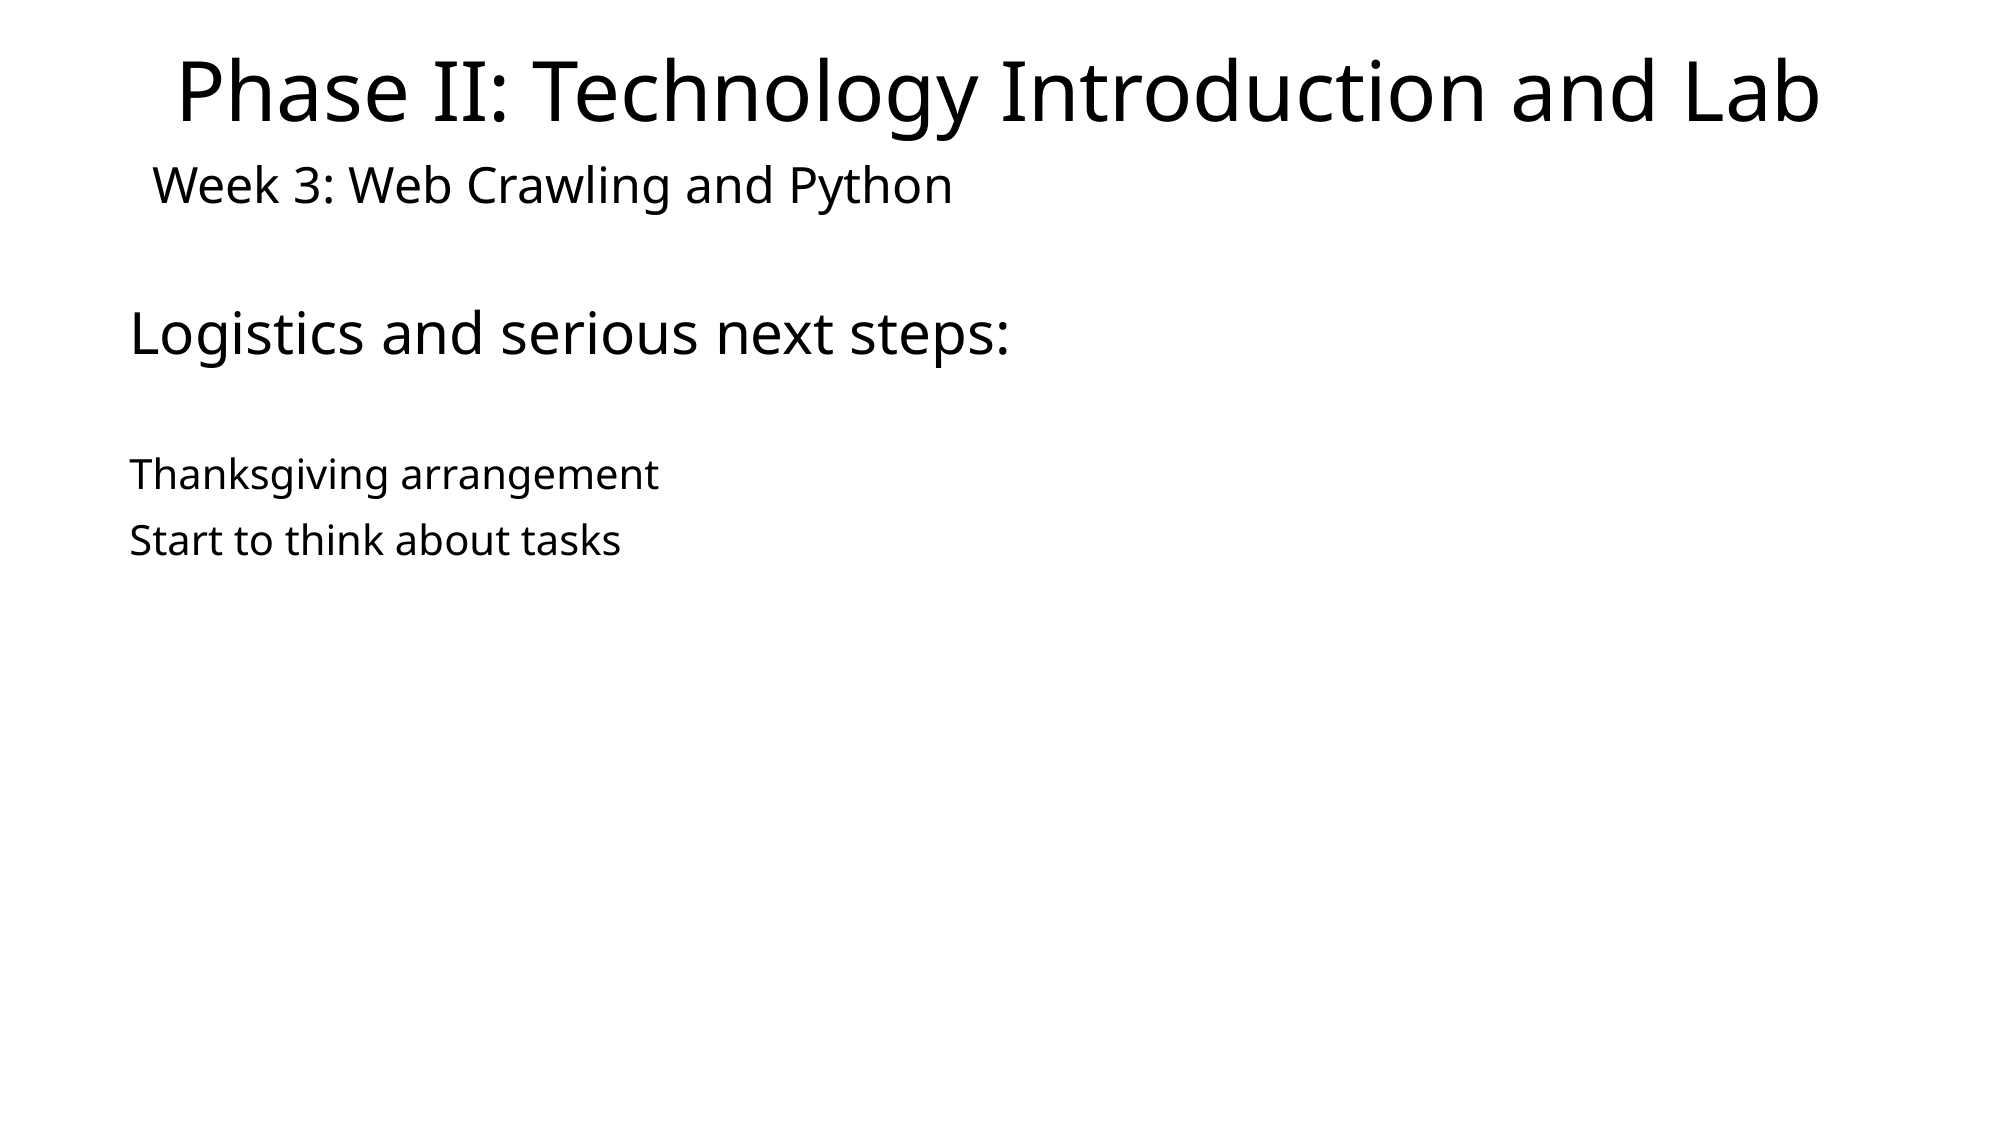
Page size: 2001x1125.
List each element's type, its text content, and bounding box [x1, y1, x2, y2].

text_box Week 3: Web Crawling and Python [137, 146, 1762, 221]
text_box Phase II: Technology Introduction and Lab [0, 30, 2000, 146]
list Logistics and serious next steps: Thanksgiving arrangement Start to think about tasks [114, 296, 1990, 1011]
